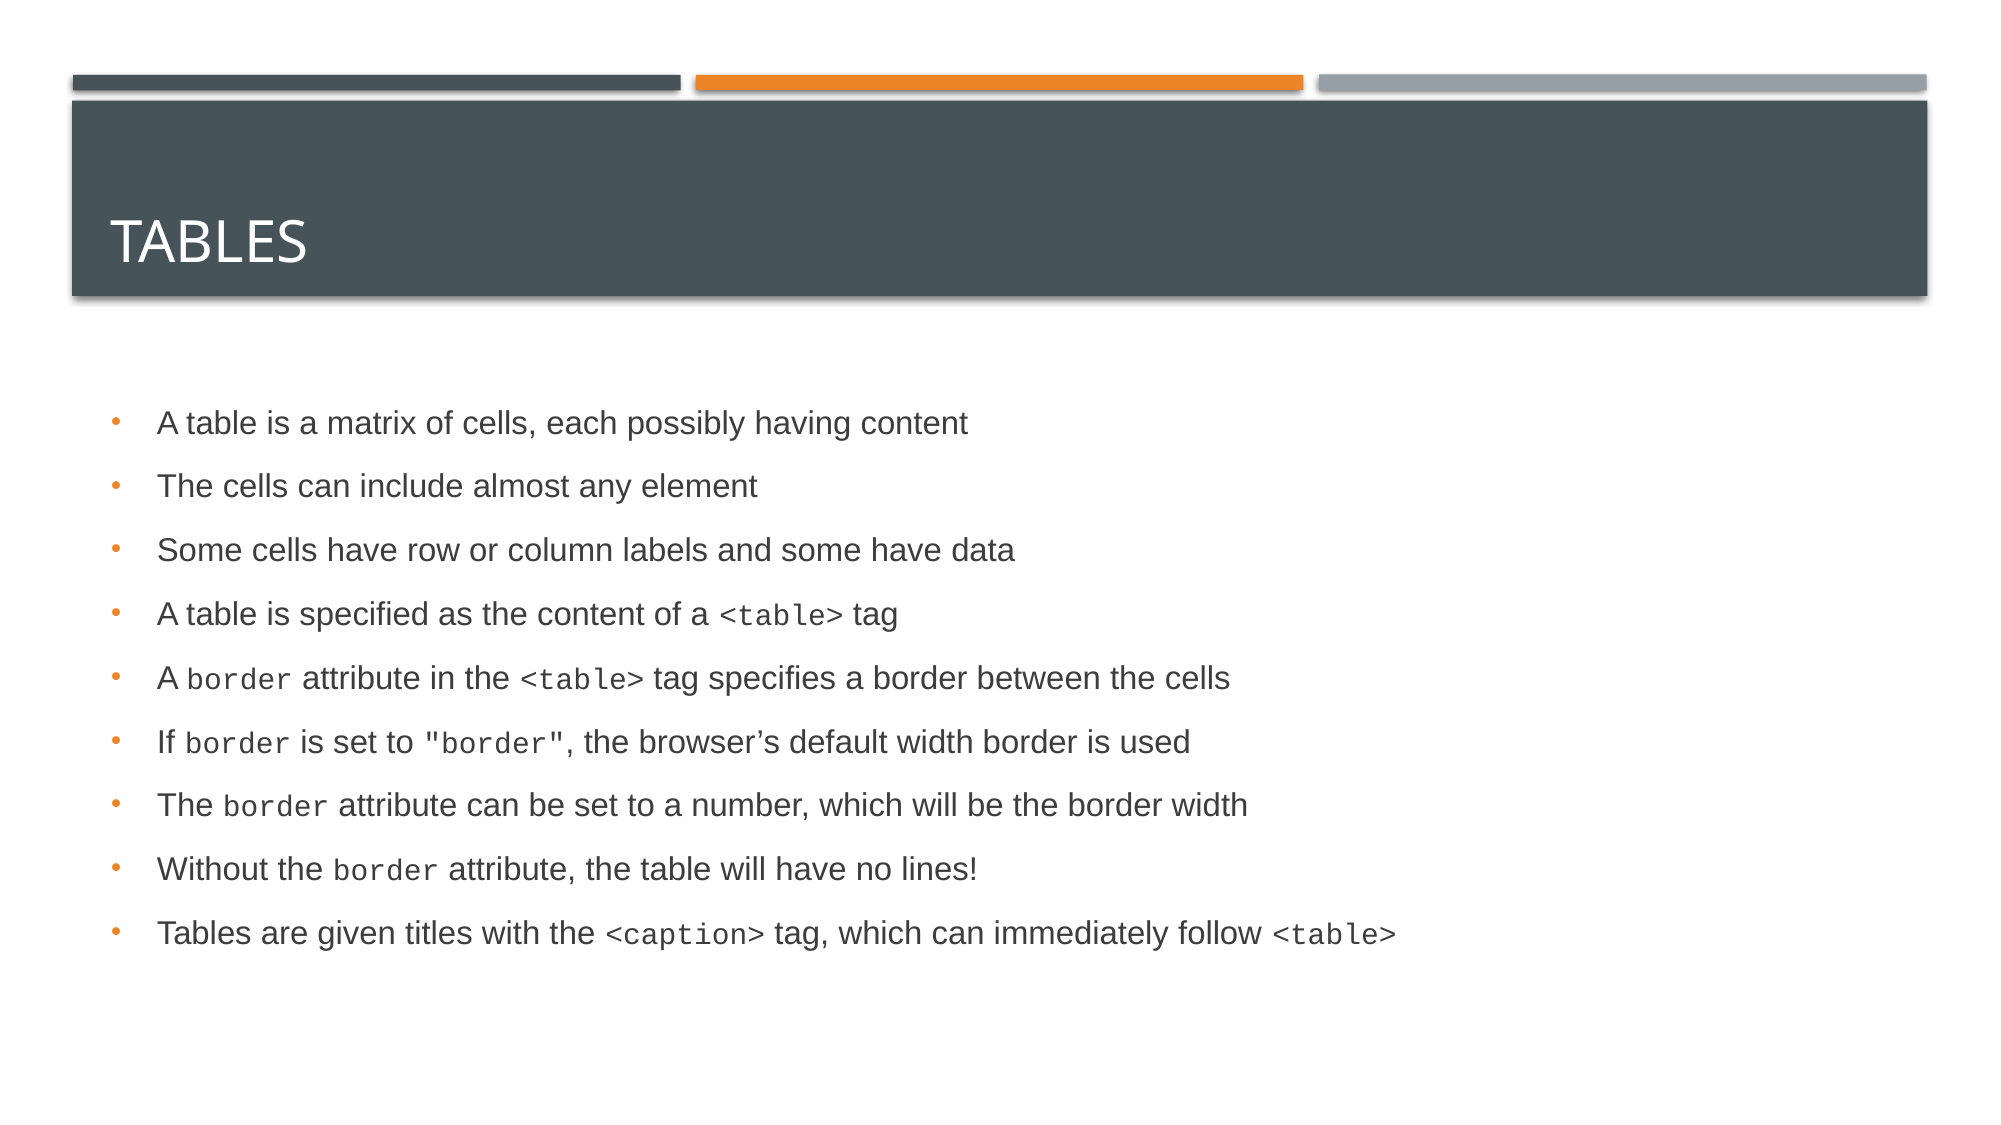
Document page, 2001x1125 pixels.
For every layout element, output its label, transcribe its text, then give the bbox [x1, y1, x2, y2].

list A table is a matrix of cells, each possibly having content The cells can include almost any element Some cells have row or column labels and some have data A table is specified as the content of a <table> tag A border attribute in the <table> tag specifies a border between the cells If border is set to "border", the browser’s default width border is used The border attribute can be set to a number, which will be the border width Without the border attribute, the table will have no lines! Tables are given titles with the <caption> tag, which can immediately follow <table> [95, 383, 1905, 962]
title Tables [95, 115, 1905, 282]
